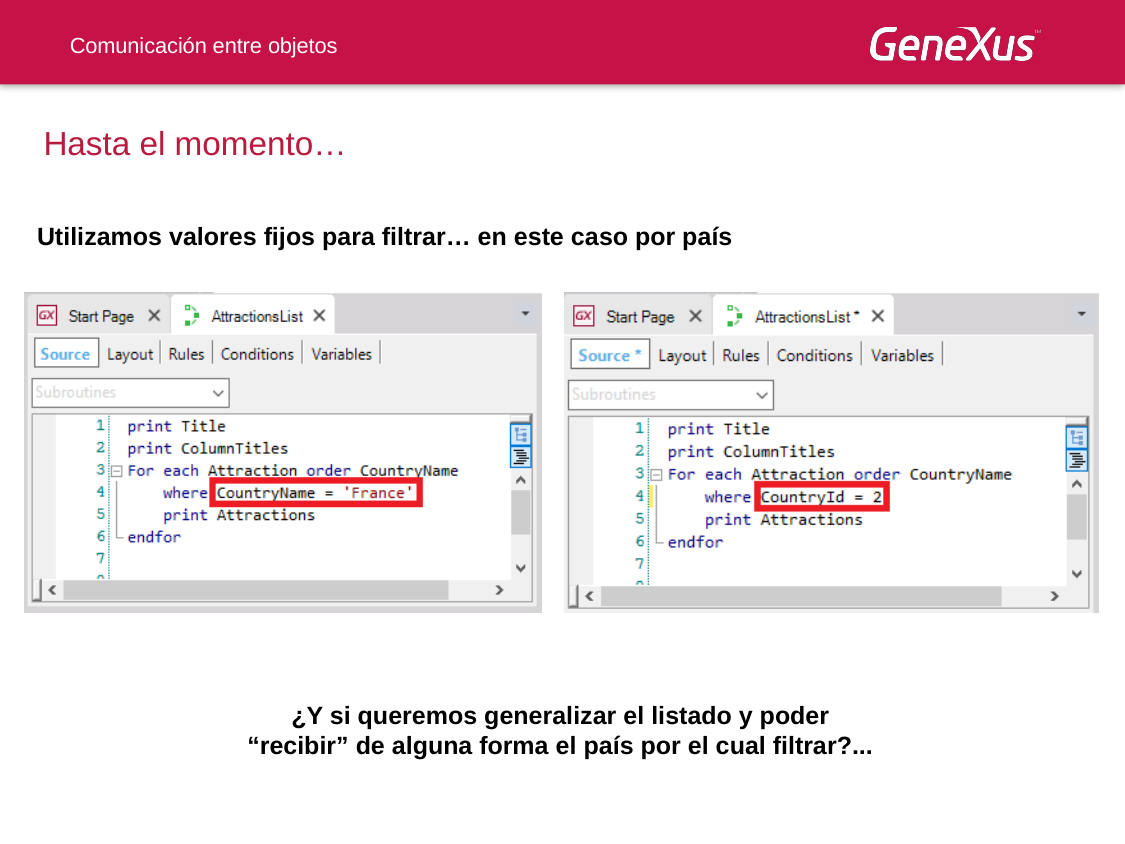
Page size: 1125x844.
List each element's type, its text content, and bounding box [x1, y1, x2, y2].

picture [24, 292, 542, 613]
picture [563, 292, 1099, 613]
text_box ¿Y si queremos generalizar el listado y poder “recibir” de alguna forma el país por el cual filtrar?... [228, 692, 894, 767]
text_box Utilizamos valores fijos para filtrar… en este caso por país [22, 212, 825, 258]
title Hasta el momento… [28, 72, 1041, 213]
list Comunicación entre objetos [54, 24, 624, 70]
